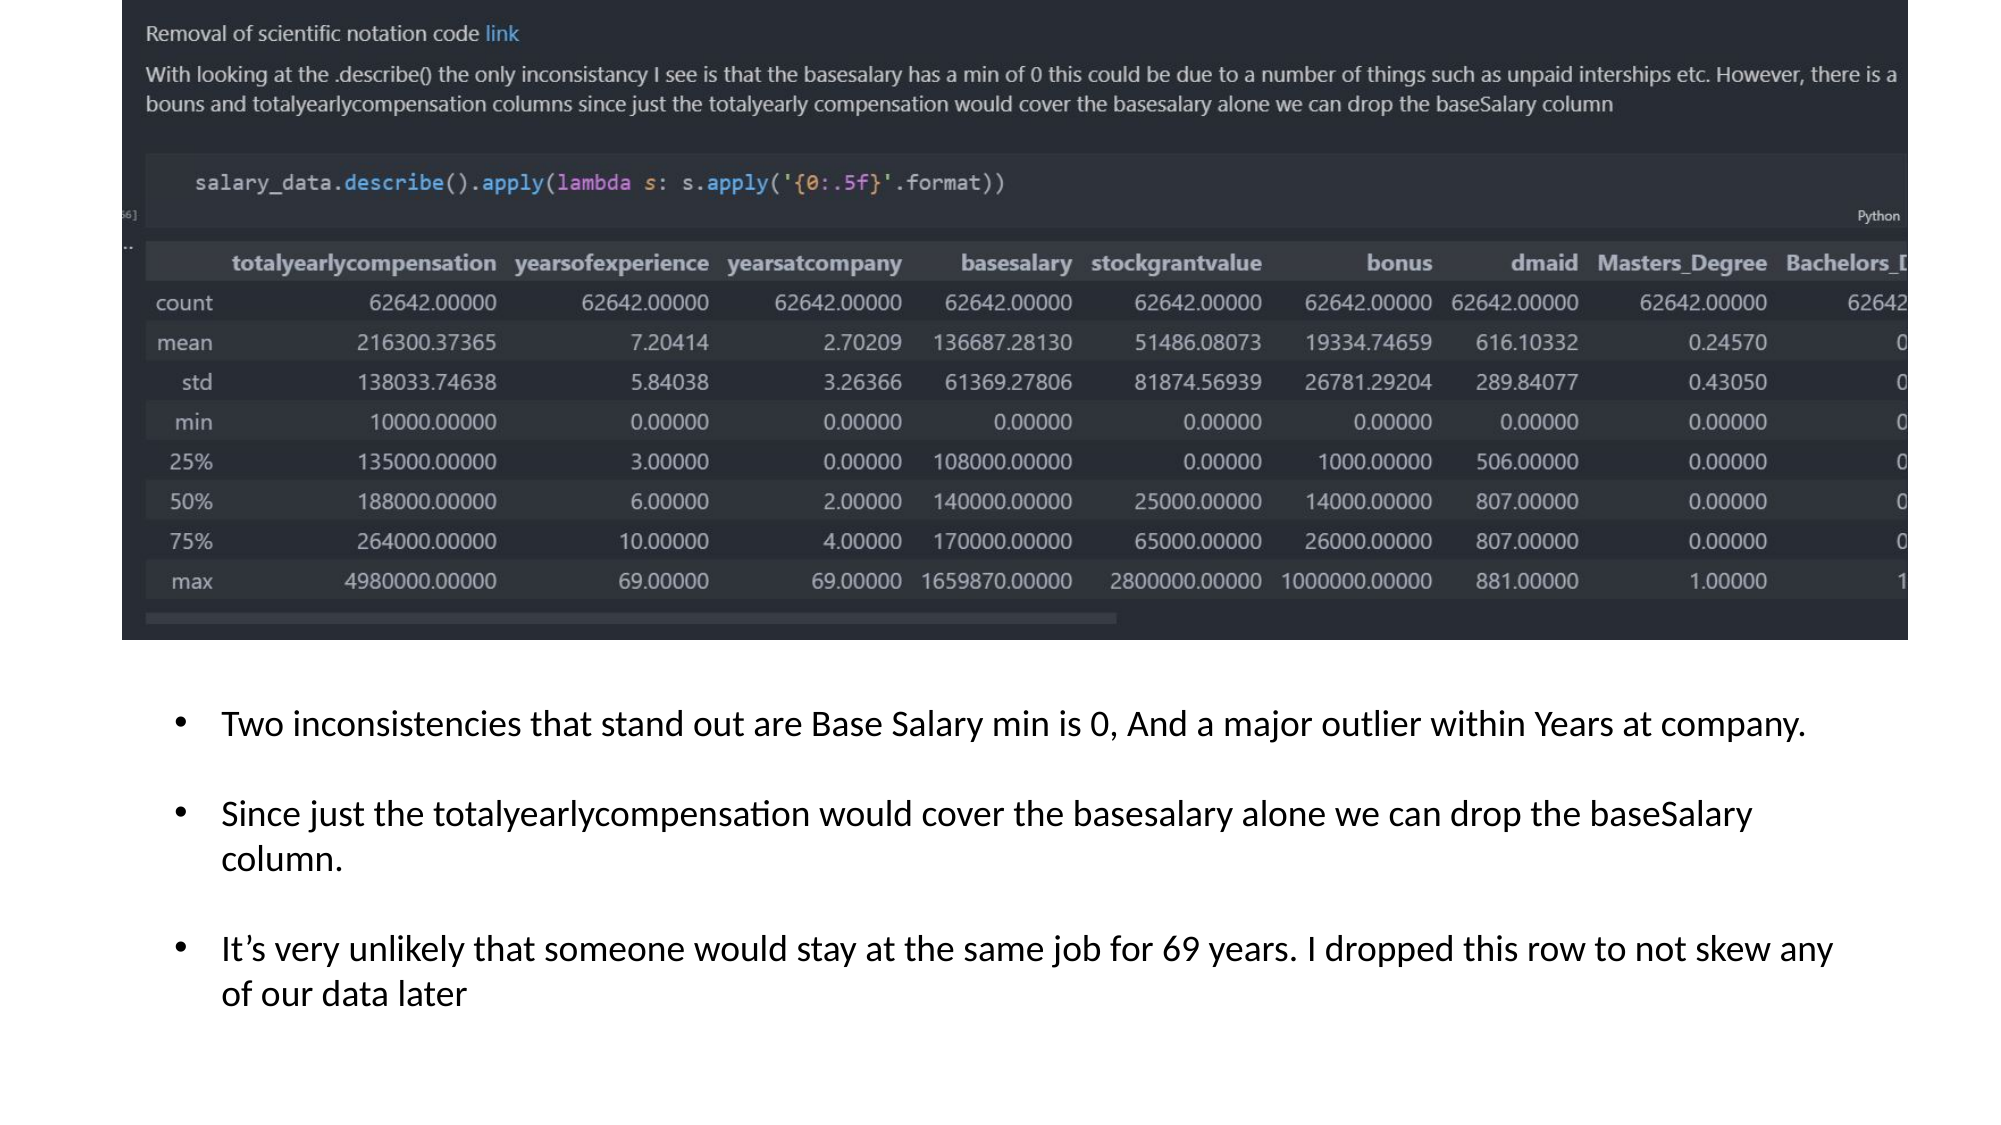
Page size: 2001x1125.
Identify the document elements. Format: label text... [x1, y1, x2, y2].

text_box Two inconsistencies that stand out are Base Salary min is 0, And a major outlier within Years at company. Since just the totalyearlycompensation would cover the basesalary alone we can drop the baseSalary column. It’s very unlikely that someone would stay at the same job for 69 years. I dropped this row to not skew any of our data later [159, 691, 1871, 1022]
picture [122, 0, 1908, 640]
